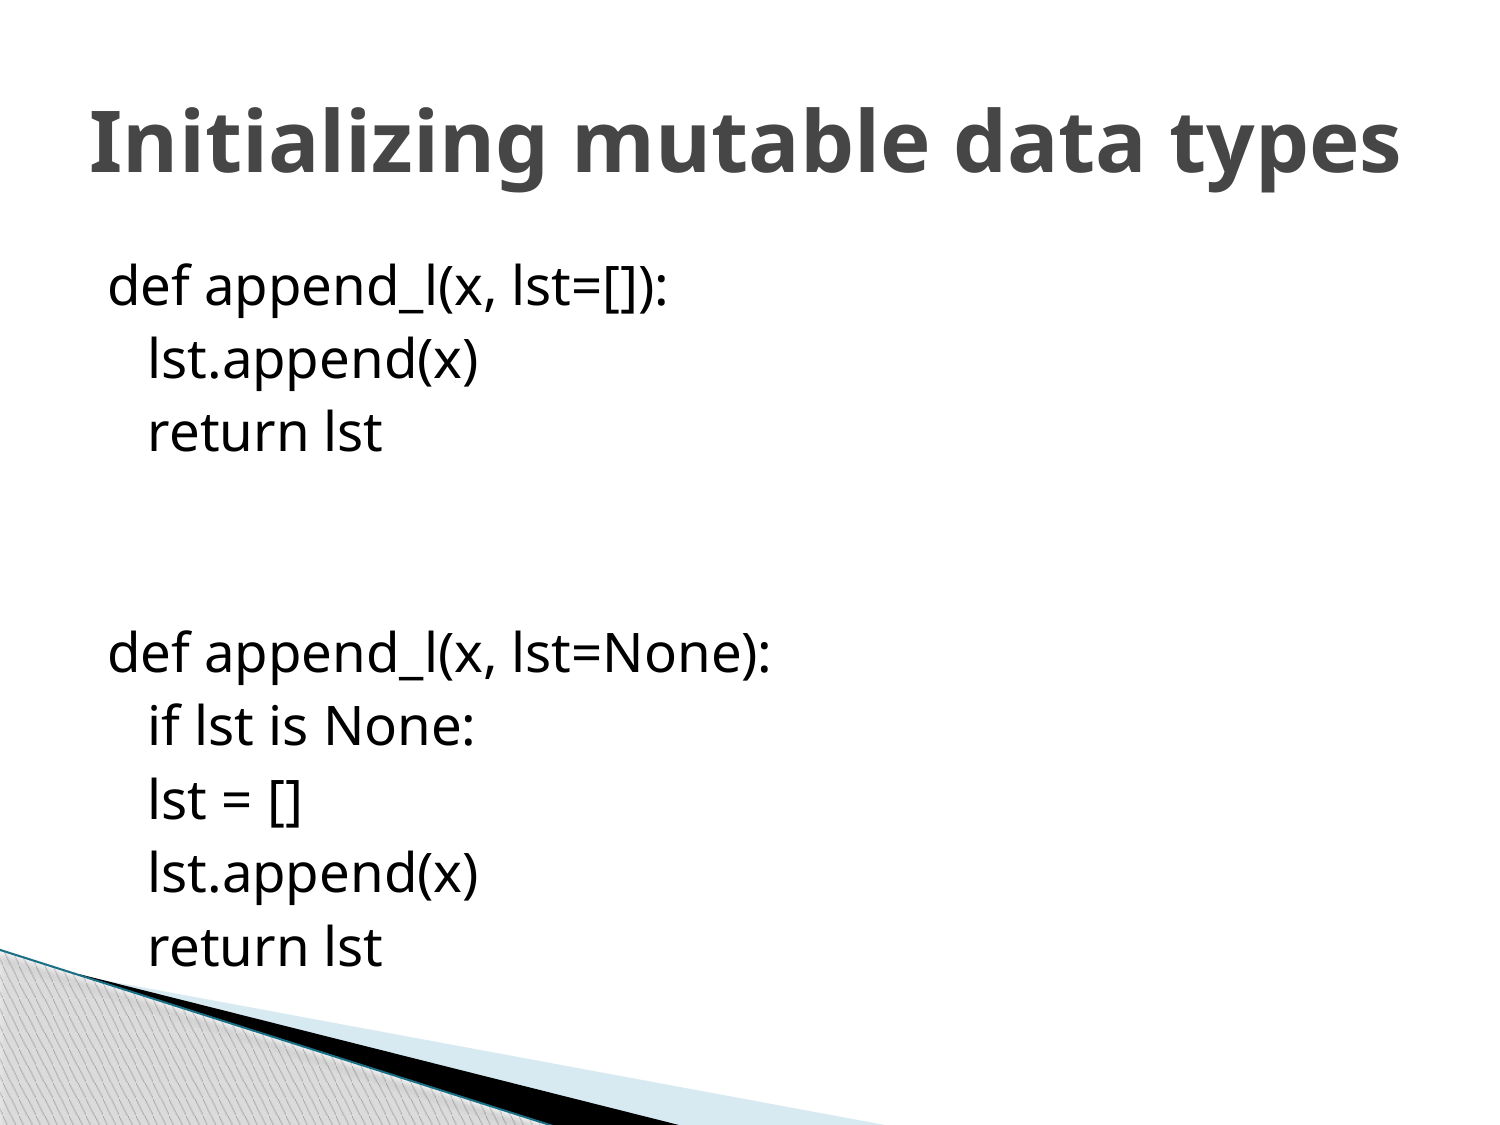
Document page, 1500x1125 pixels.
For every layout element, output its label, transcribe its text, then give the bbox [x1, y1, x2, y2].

title Initializing mutable data types [75, 45, 1425, 233]
list def append_l(x, lst=[]): lst.append(x) return lst def append_l(x, lst=None): if lst is None: lst = [] lst.append(x) return lst [75, 243, 1425, 986]
